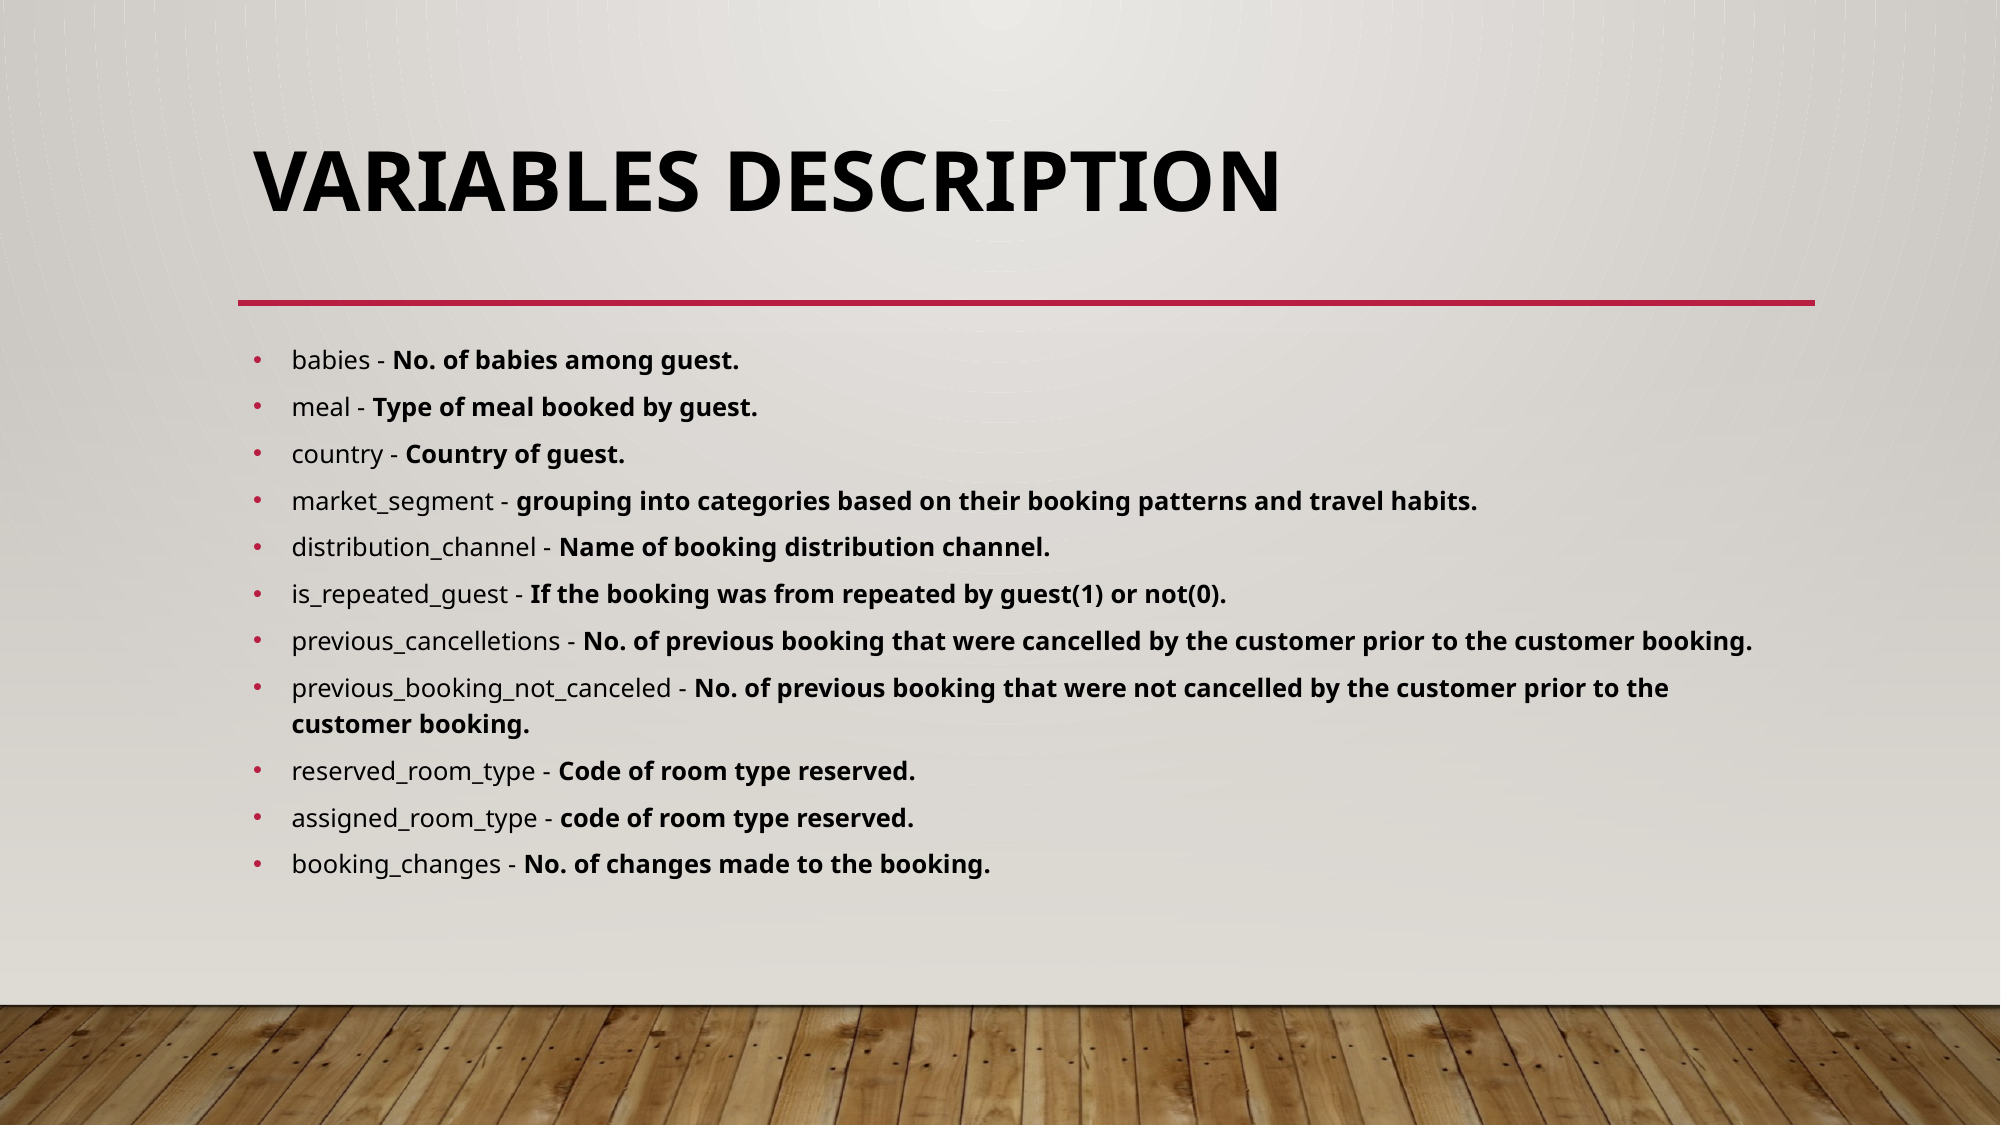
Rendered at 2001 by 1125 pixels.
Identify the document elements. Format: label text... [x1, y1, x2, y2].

list babies - No. of babies among guest. meal - Type of meal booked by guest. country - Country of guest. market_segment - grouping into categories based on their booking patterns and travel habits. distribution_channel - Name of booking distribution channel. is_repeated_guest - If the booking was from repeated by guest(1) or not(0). previous_cancelletions - No. of previous booking that were cancelled by the customer prior to the customer booking. previous_booking_not_canceled - No. of previous booking that were not cancelled by the customer prior to the customer booking. reserved_room_type - Code of room type reserved. assigned_room_type - code of room type reserved. booking_changes - No. of changes made to the booking. [238, 330, 1814, 897]
title Variables Description [238, 131, 1814, 305]
picture [0, 1005, 2000, 1125]
